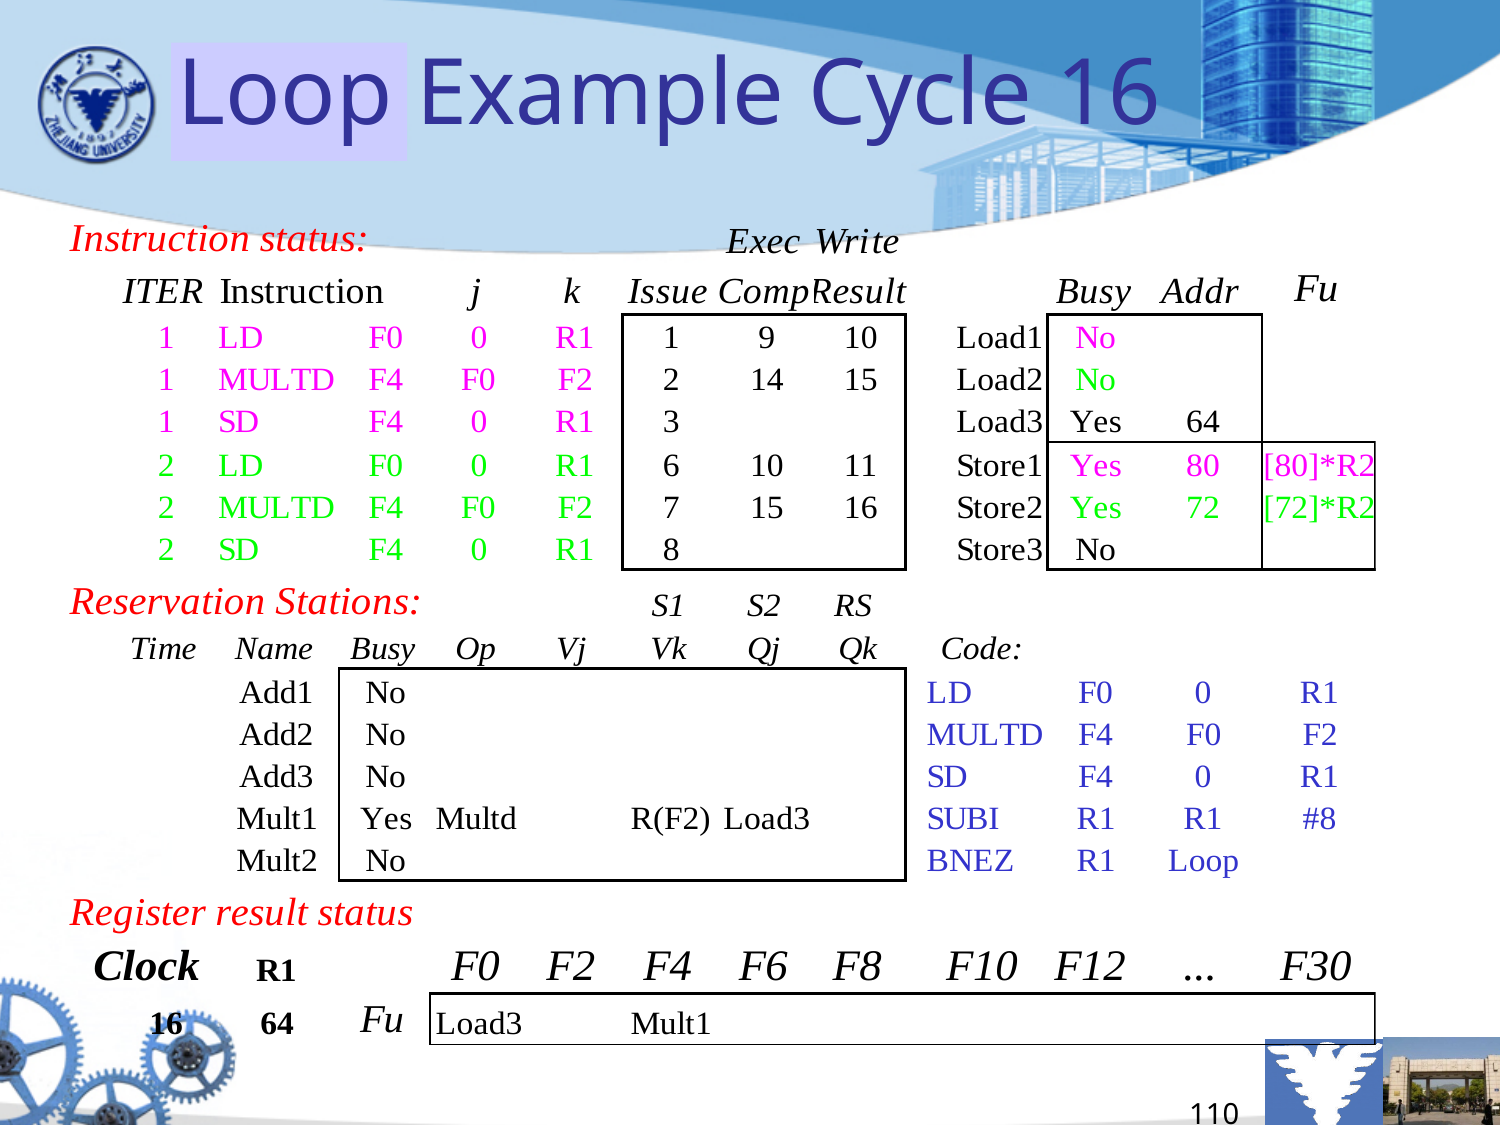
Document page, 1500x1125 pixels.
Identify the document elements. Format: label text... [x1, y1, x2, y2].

slide_number 110 [878, 1089, 1255, 1125]
title Loop Example Cycle 16 [162, 37, 1338, 151]
picture [0, 0, 1500, 1125]
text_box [62, 212, 1378, 1047]
